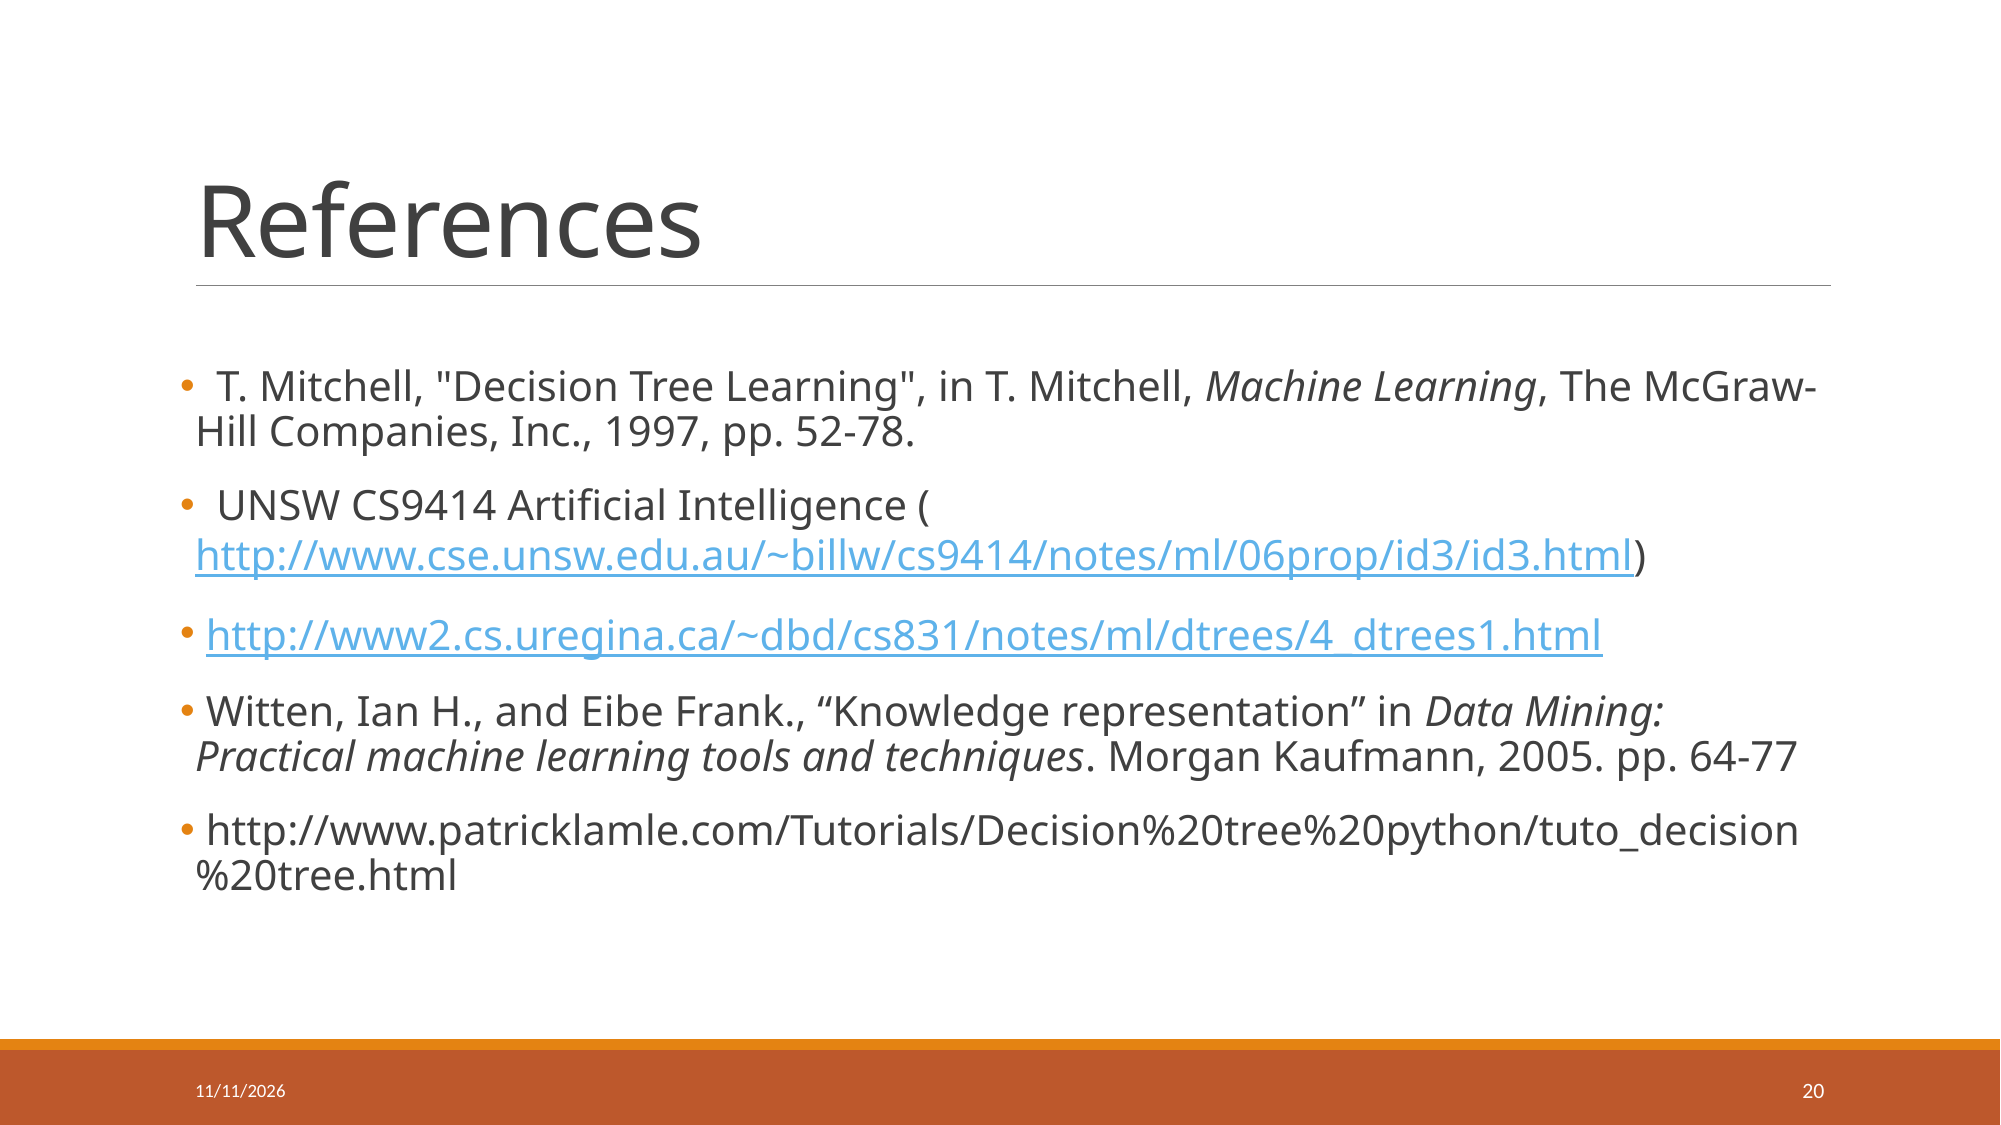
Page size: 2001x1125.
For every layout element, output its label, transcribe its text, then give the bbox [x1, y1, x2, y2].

list T. Mitchell, "Decision Tree Learning", in T. Mitchell, Machine Learning, The McGraw-Hill Companies, Inc., 1997, pp. 52-78. UNSW CS9414 Artificial Intelligence (http://www.cse.unsw.edu.au/~billw/cs9414/notes/ml/06prop/id3/id3.html) http://www2.cs.uregina.ca/~dbd/cs831/notes/ml/dtrees/4_dtrees1.html Witten, Ian H., and Eibe Frank., “Knowledge representation” in Data Mining: Practical machine learning tools and techniques. Morgan Kaufmann, 2005. pp. 64-77 http://www.patricklamle.com/Tutorials/Decision%20tree%20python/tuto_decision%20tree.html [180, 357, 1830, 963]
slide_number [180, 1059, 586, 1120]
title References [180, 47, 1830, 285]
slide_number 20 [1624, 1059, 1840, 1120]
